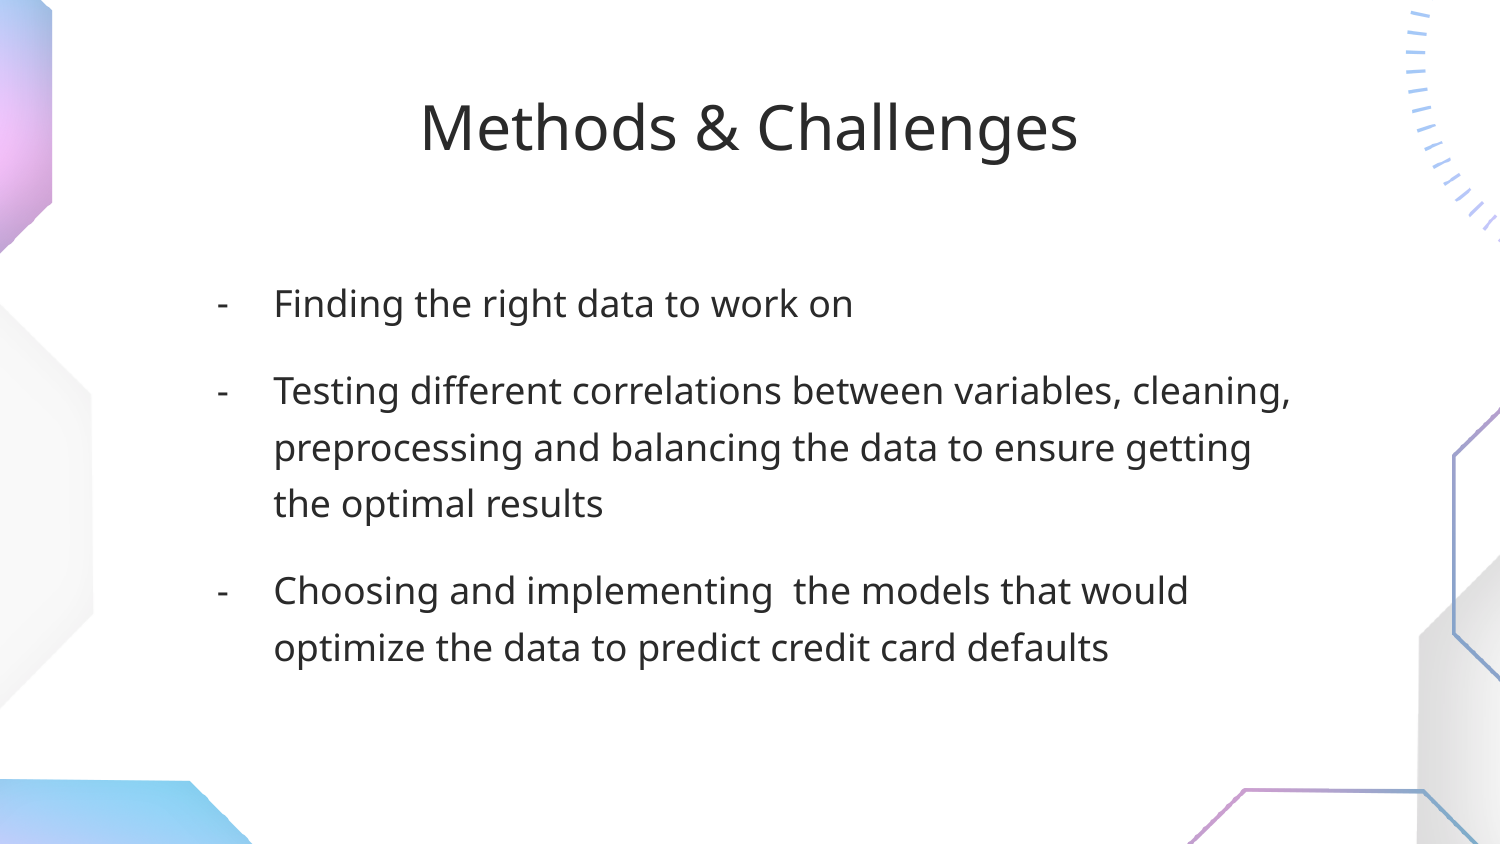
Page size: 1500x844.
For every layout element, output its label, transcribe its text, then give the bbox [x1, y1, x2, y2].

picture [1394, 0, 1500, 296]
title Methods & Challenges [118, 72, 1382, 167]
text_box Finding the right data to work on Testing different correlations between variables, cleaning, preprocessing and balancing the data to ensure getting the optimal results Choosing and implementing the models that would optimize the data to predict credit card defaults [183, 253, 1317, 684]
picture [0, 0, 54, 229]
picture [1111, 323, 1500, 844]
picture [0, 230, 328, 844]
